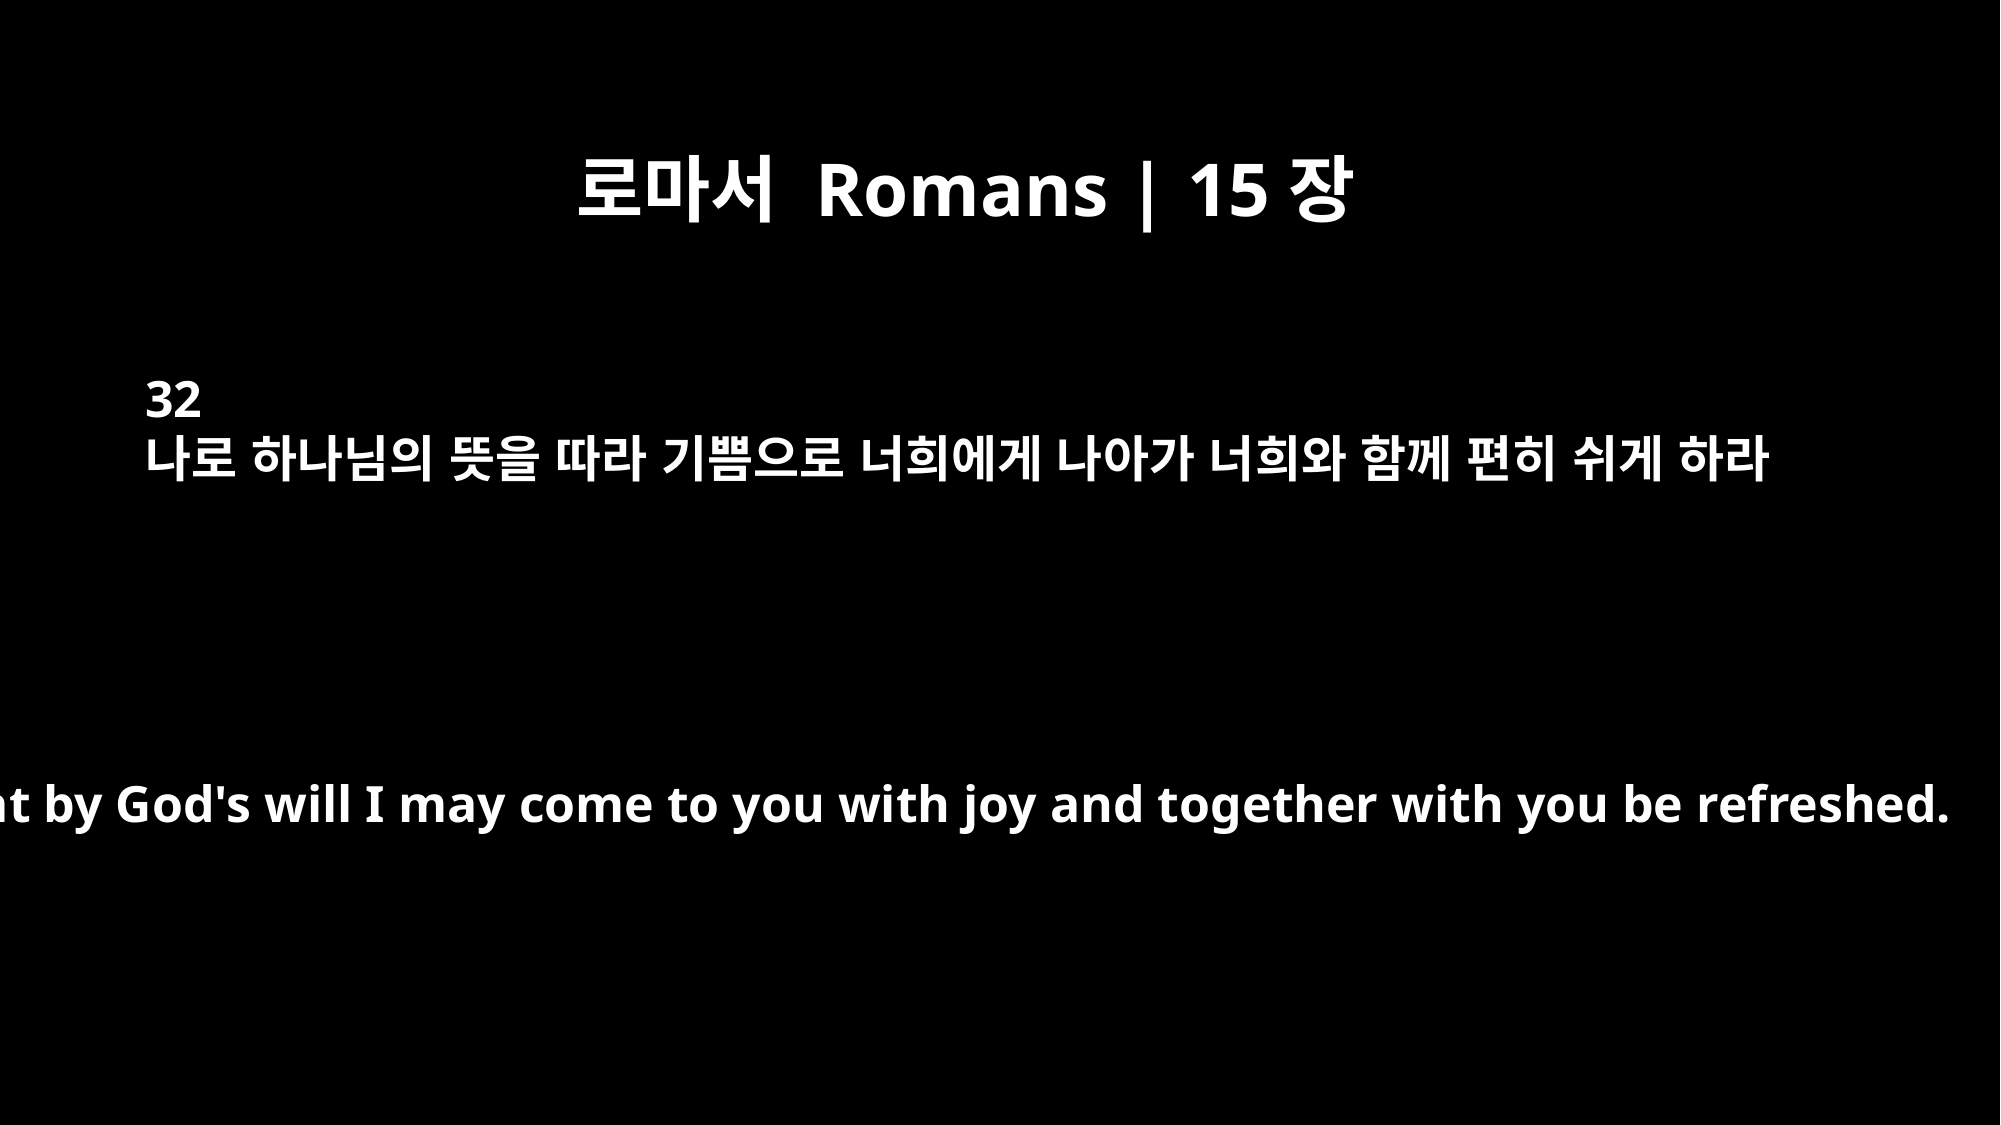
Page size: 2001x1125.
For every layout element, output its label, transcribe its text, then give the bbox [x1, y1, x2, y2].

text_box so that by God's will I may come to you with joy and together with you be refreshed. [0, 764, 1967, 840]
text_box 32 나로 하나님의 뜻을 따라 기쁨으로 너희에게 나아가 너희와 함께 편히 쉬게 하라 [130, 359, 1787, 495]
text_box 로마서 Romans | 15장 [561, 136, 1371, 239]
